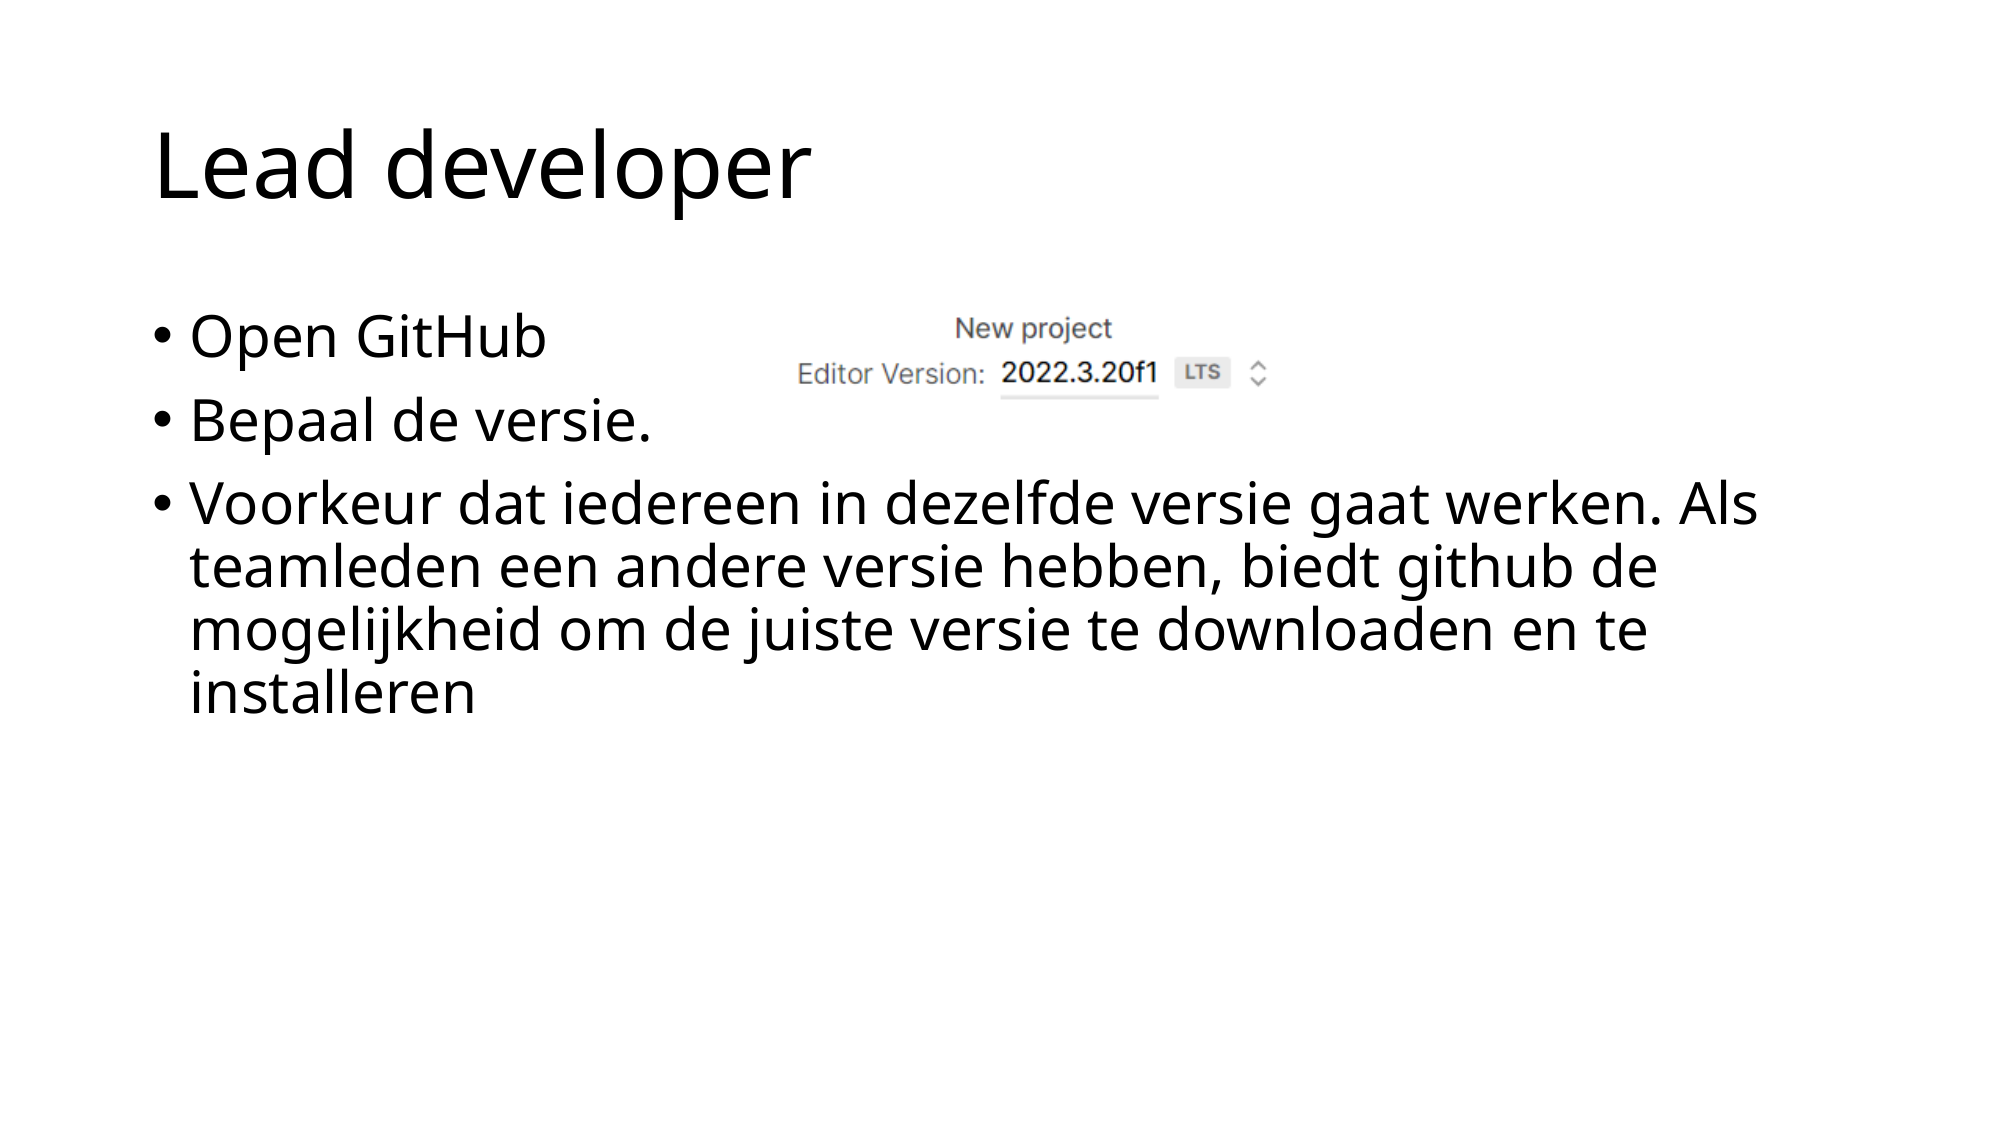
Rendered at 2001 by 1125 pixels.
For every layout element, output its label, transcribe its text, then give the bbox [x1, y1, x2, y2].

list Open GitHub Bepaal de versie. Voorkeur dat iedereen in dezelfde versie gaat werken. Als teamleden een andere versie hebben, biedt github de mogelijkheid om de juiste versie te downloaden en te installeren [137, 299, 1863, 1014]
picture [719, 298, 1322, 418]
title Lead developer [137, 59, 1863, 278]
